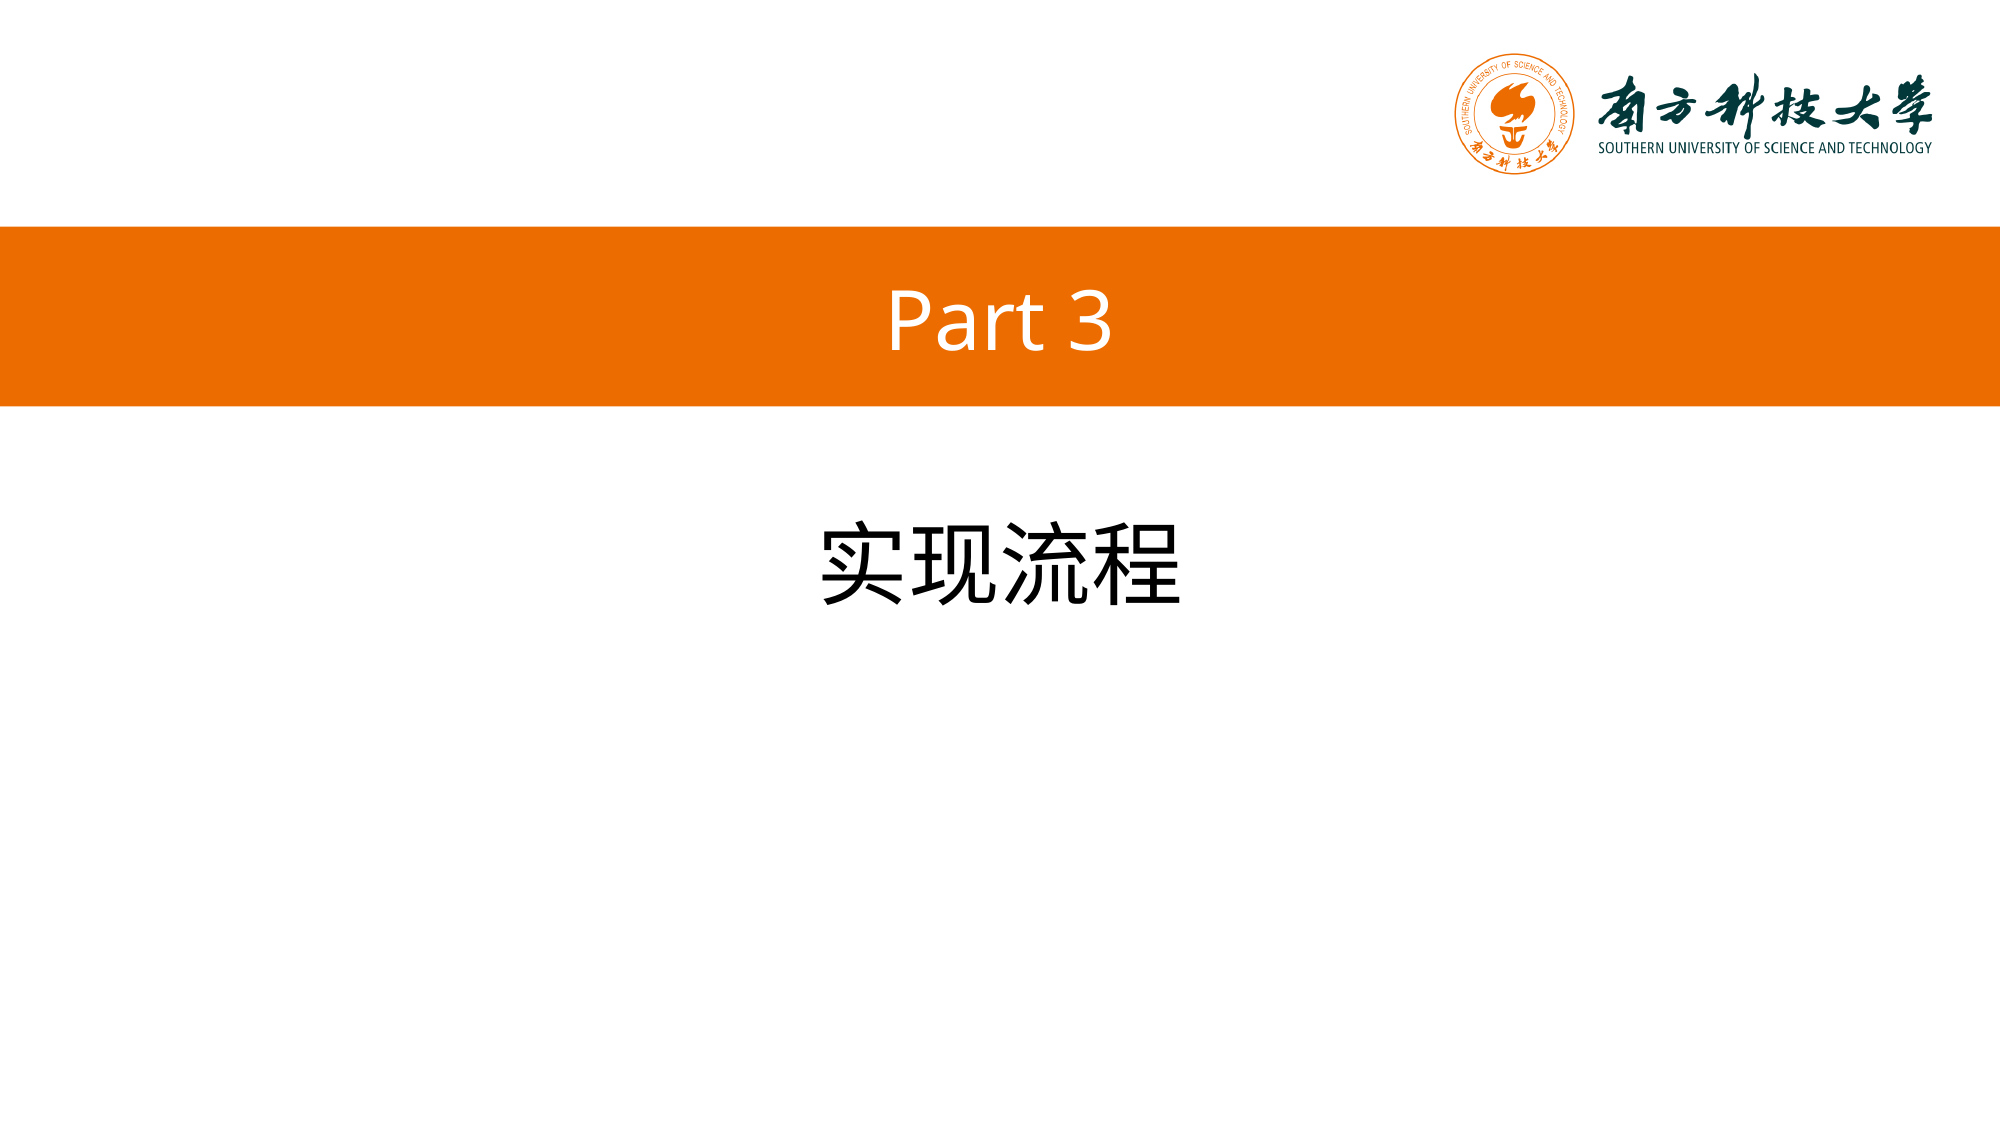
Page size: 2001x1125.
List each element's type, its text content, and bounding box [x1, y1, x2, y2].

text_box 实现流程 [616, 499, 1384, 625]
text_box Part 3 [0, 226, 2000, 407]
picture [1434, 48, 1949, 183]
